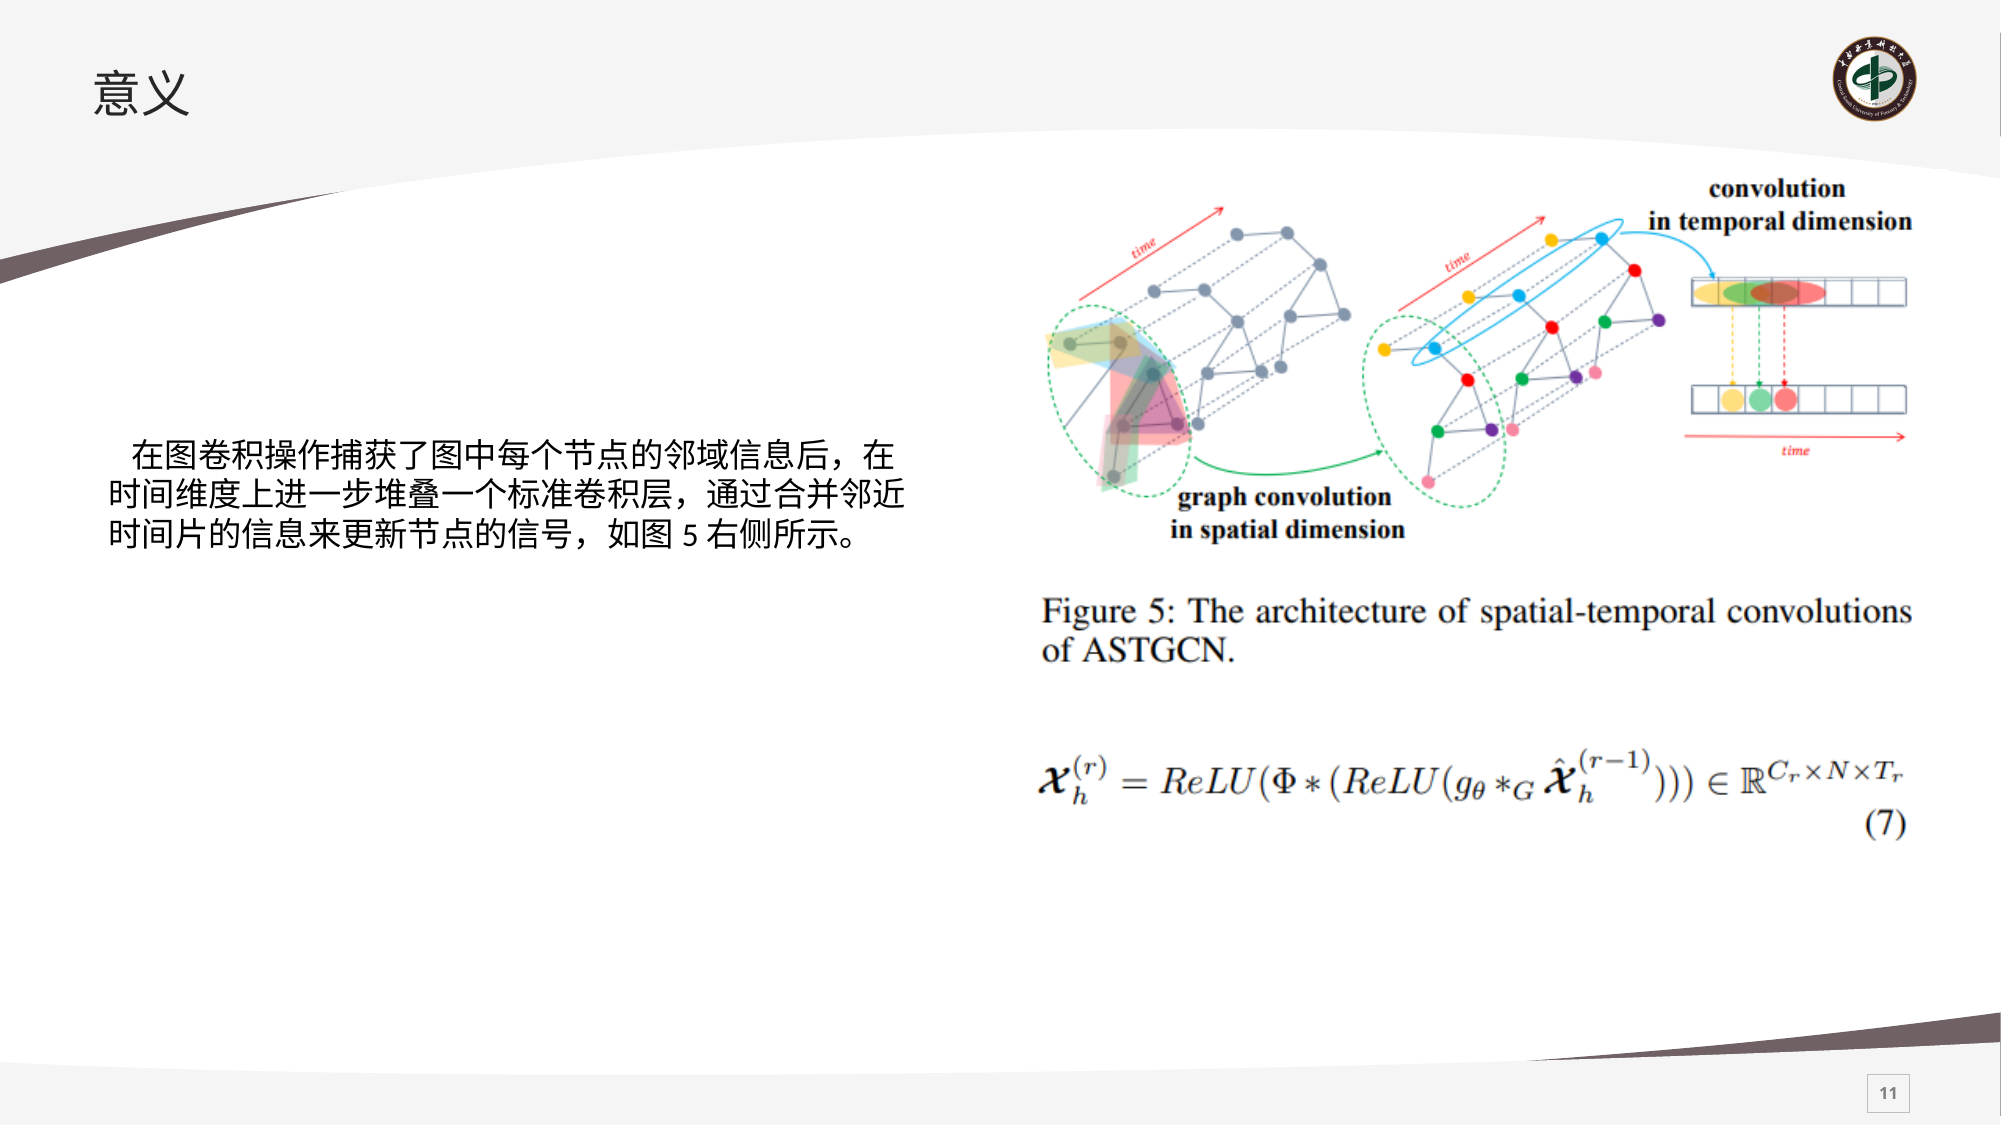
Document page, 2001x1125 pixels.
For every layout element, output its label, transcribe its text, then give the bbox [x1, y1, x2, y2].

picture [1016, 738, 1917, 844]
picture [1026, 169, 1948, 676]
title 意义 [79, 57, 1880, 146]
text_box 在图卷积操作捕获了图中每个节点的邻域信息后，在时间维度上进一步堆叠一个标准卷积层，通过合并邻近时间片的信息来更新节点的信号，如图5右侧所示。 [93, 426, 928, 561]
picture [1831, 35, 1918, 123]
